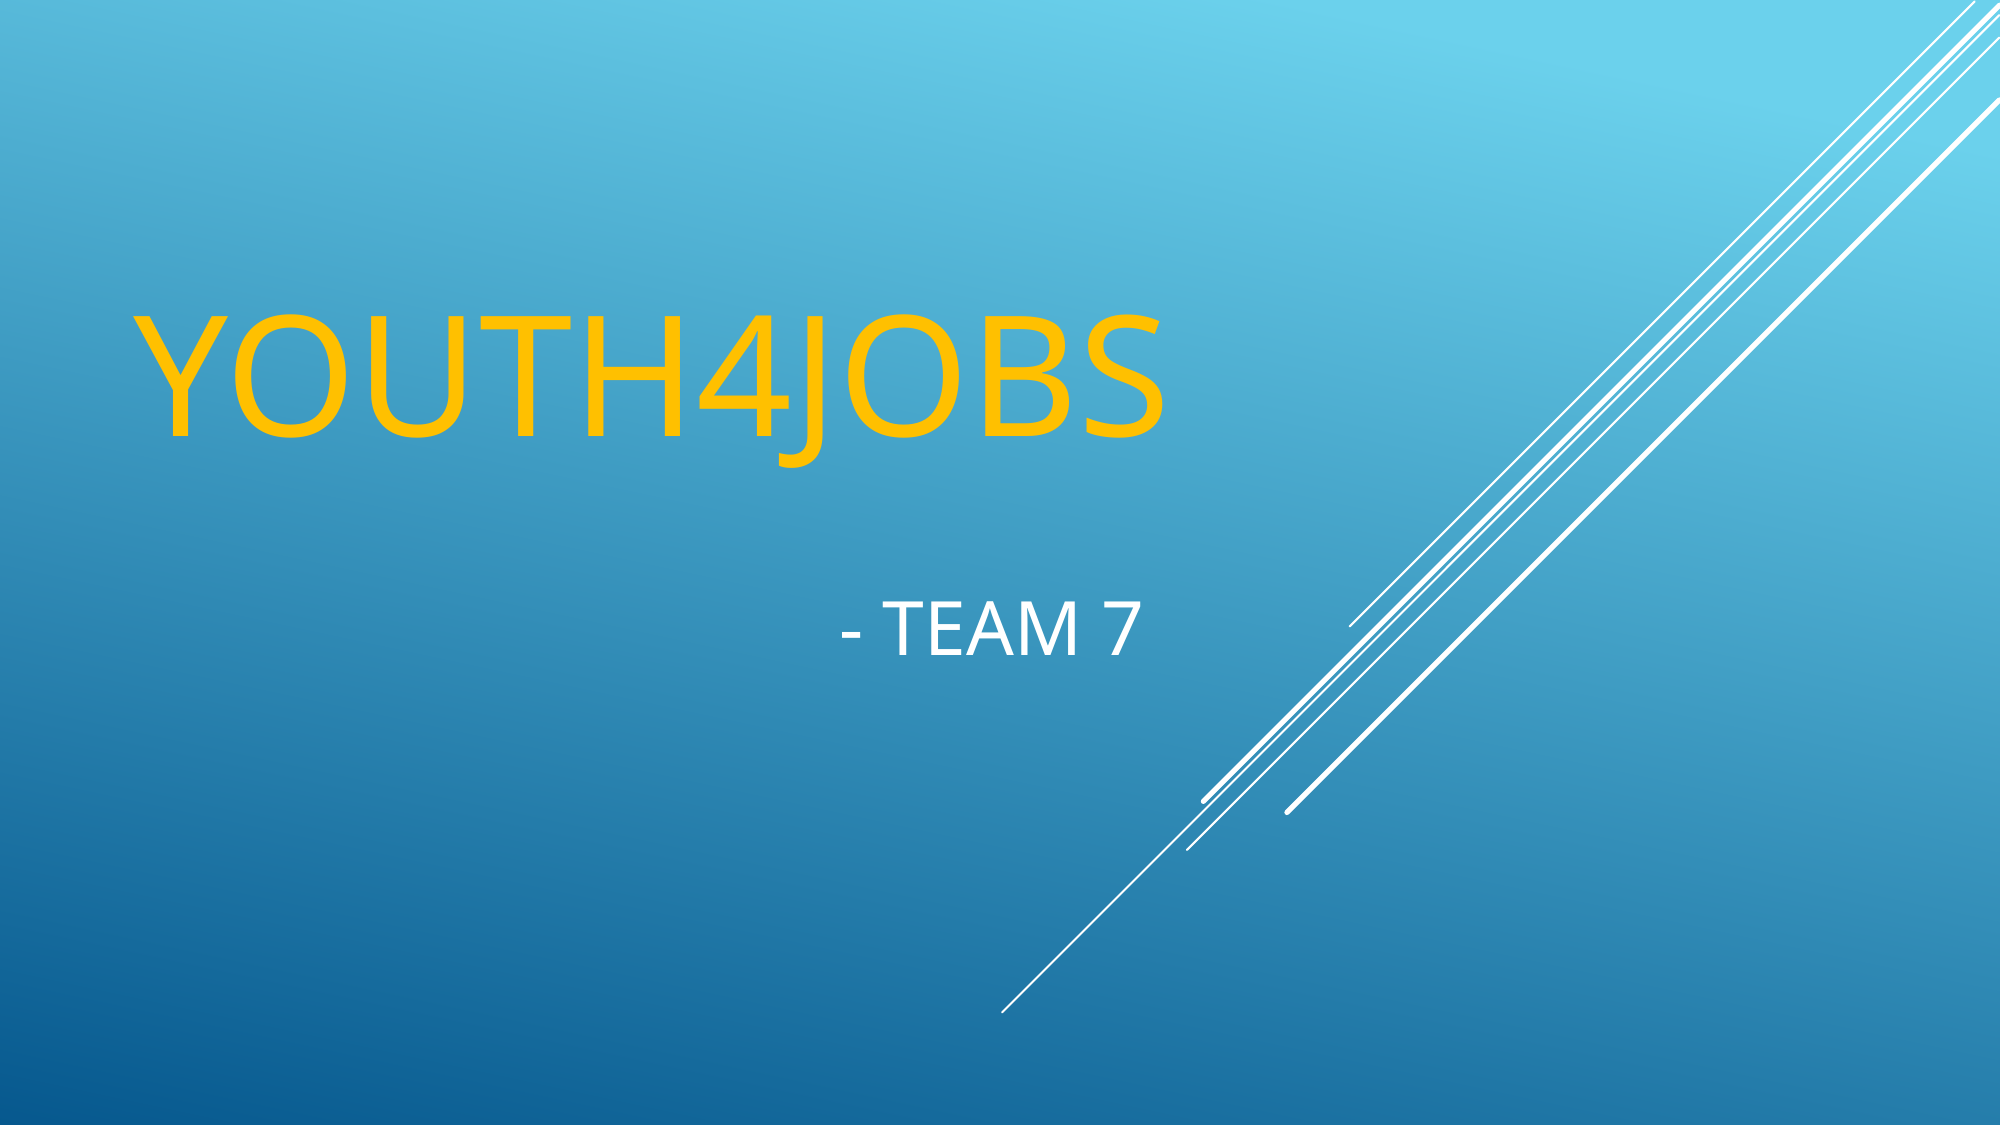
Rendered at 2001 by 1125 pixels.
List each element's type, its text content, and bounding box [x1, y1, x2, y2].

title YOUTH4JOBS [118, 258, 1432, 478]
subtitle - TEAM 7 [629, 573, 1680, 893]
